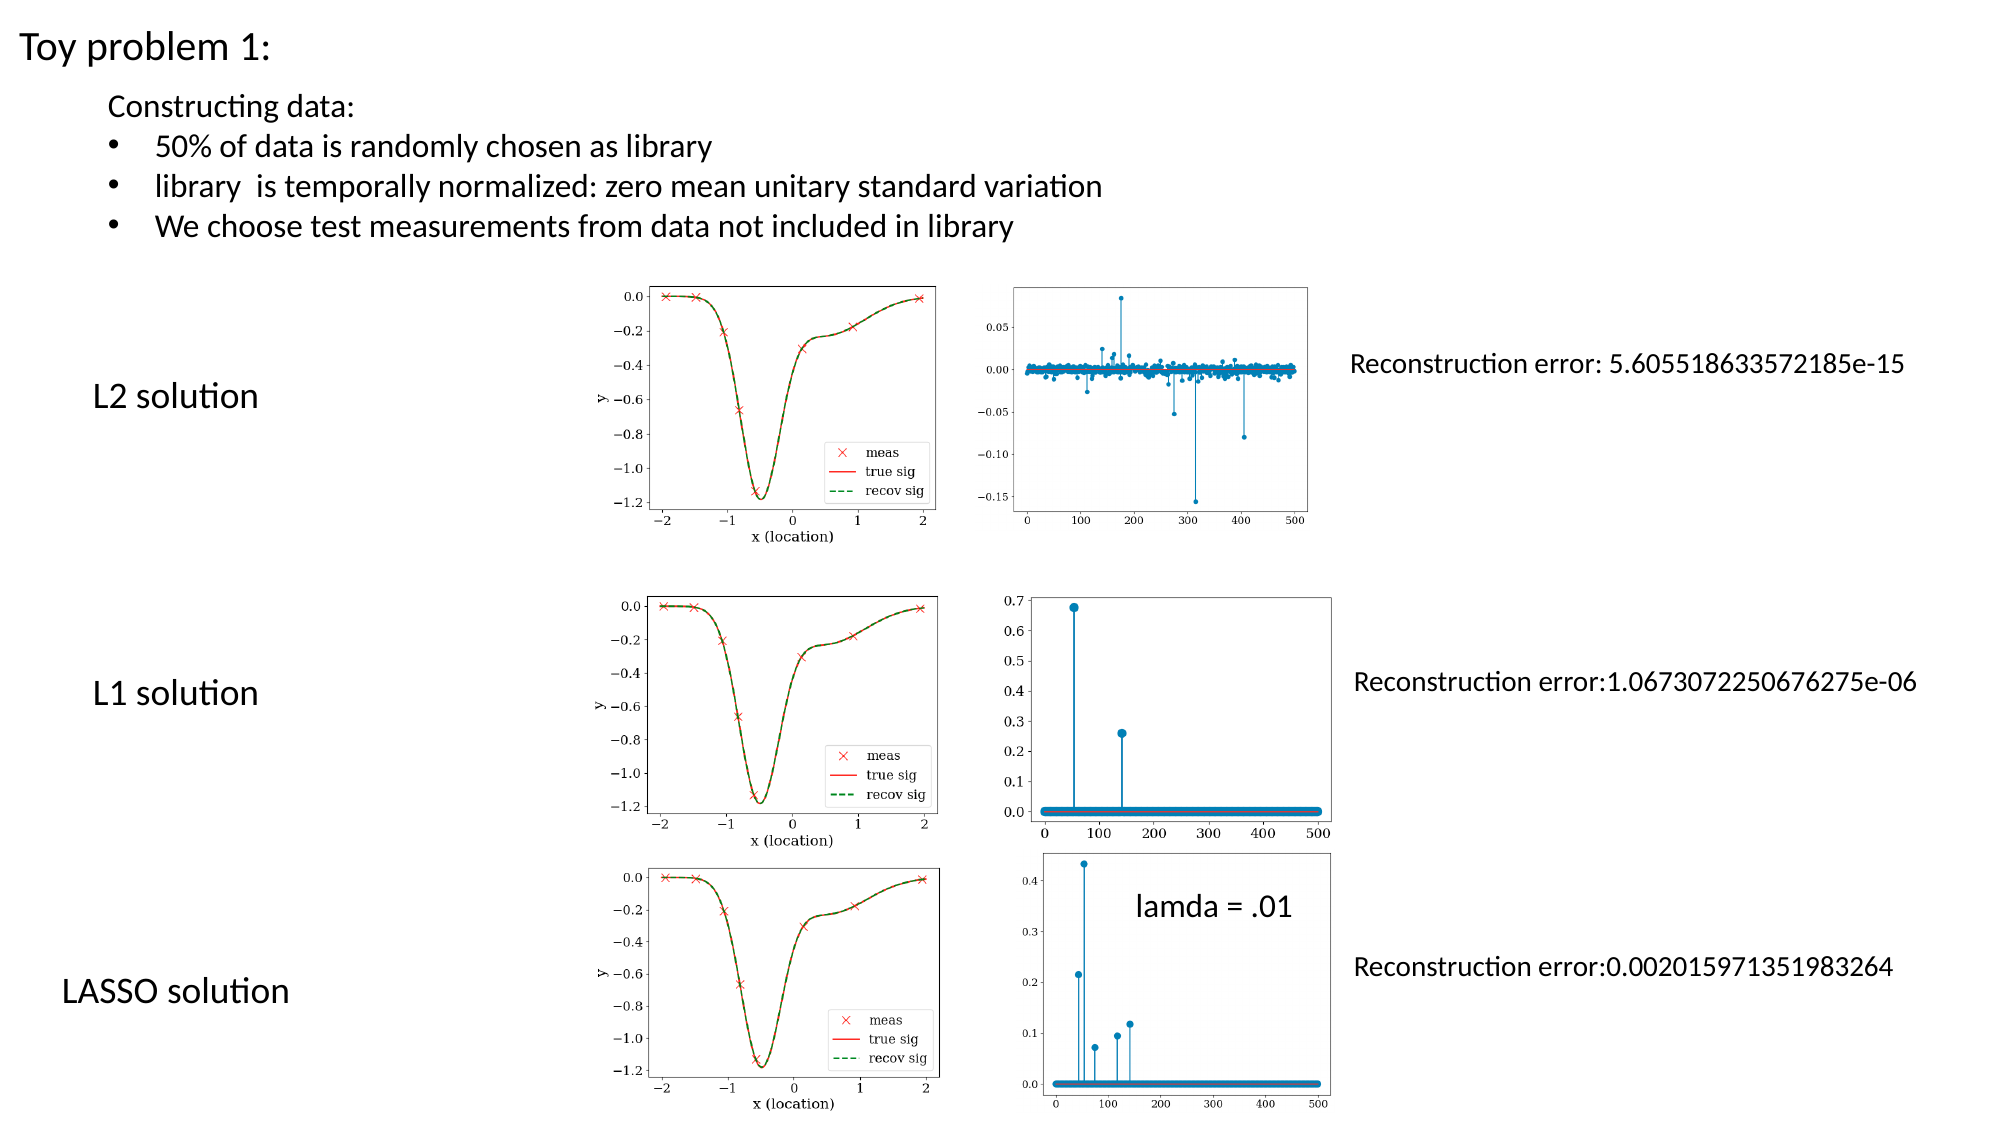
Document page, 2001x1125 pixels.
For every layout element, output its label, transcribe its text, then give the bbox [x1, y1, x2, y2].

picture [999, 593, 1335, 842]
text_box Reconstruction error:0.002015971351983264 [1339, 939, 1910, 990]
picture [975, 284, 1310, 531]
picture [591, 593, 940, 850]
text_box Toy problem 1: [4, 11, 287, 77]
text_box Reconstruction error: 5.605518633572185e-15 [1335, 337, 1937, 387]
text_box L1 solution [78, 661, 275, 721]
text_box L2 solution [78, 363, 275, 424]
picture [1016, 849, 1335, 1113]
text_box Reconstruction error:1.0673072250676275e-06 [1339, 654, 1933, 705]
picture [595, 864, 943, 1113]
text_box LASSO solution [47, 958, 306, 1018]
picture [591, 283, 940, 548]
text_box Constructing data: 50% of data is randomly chosen as library library is temporally normalized: zero mean unitary standard variation We choose test measurements from data not included in library [93, 76, 1120, 252]
